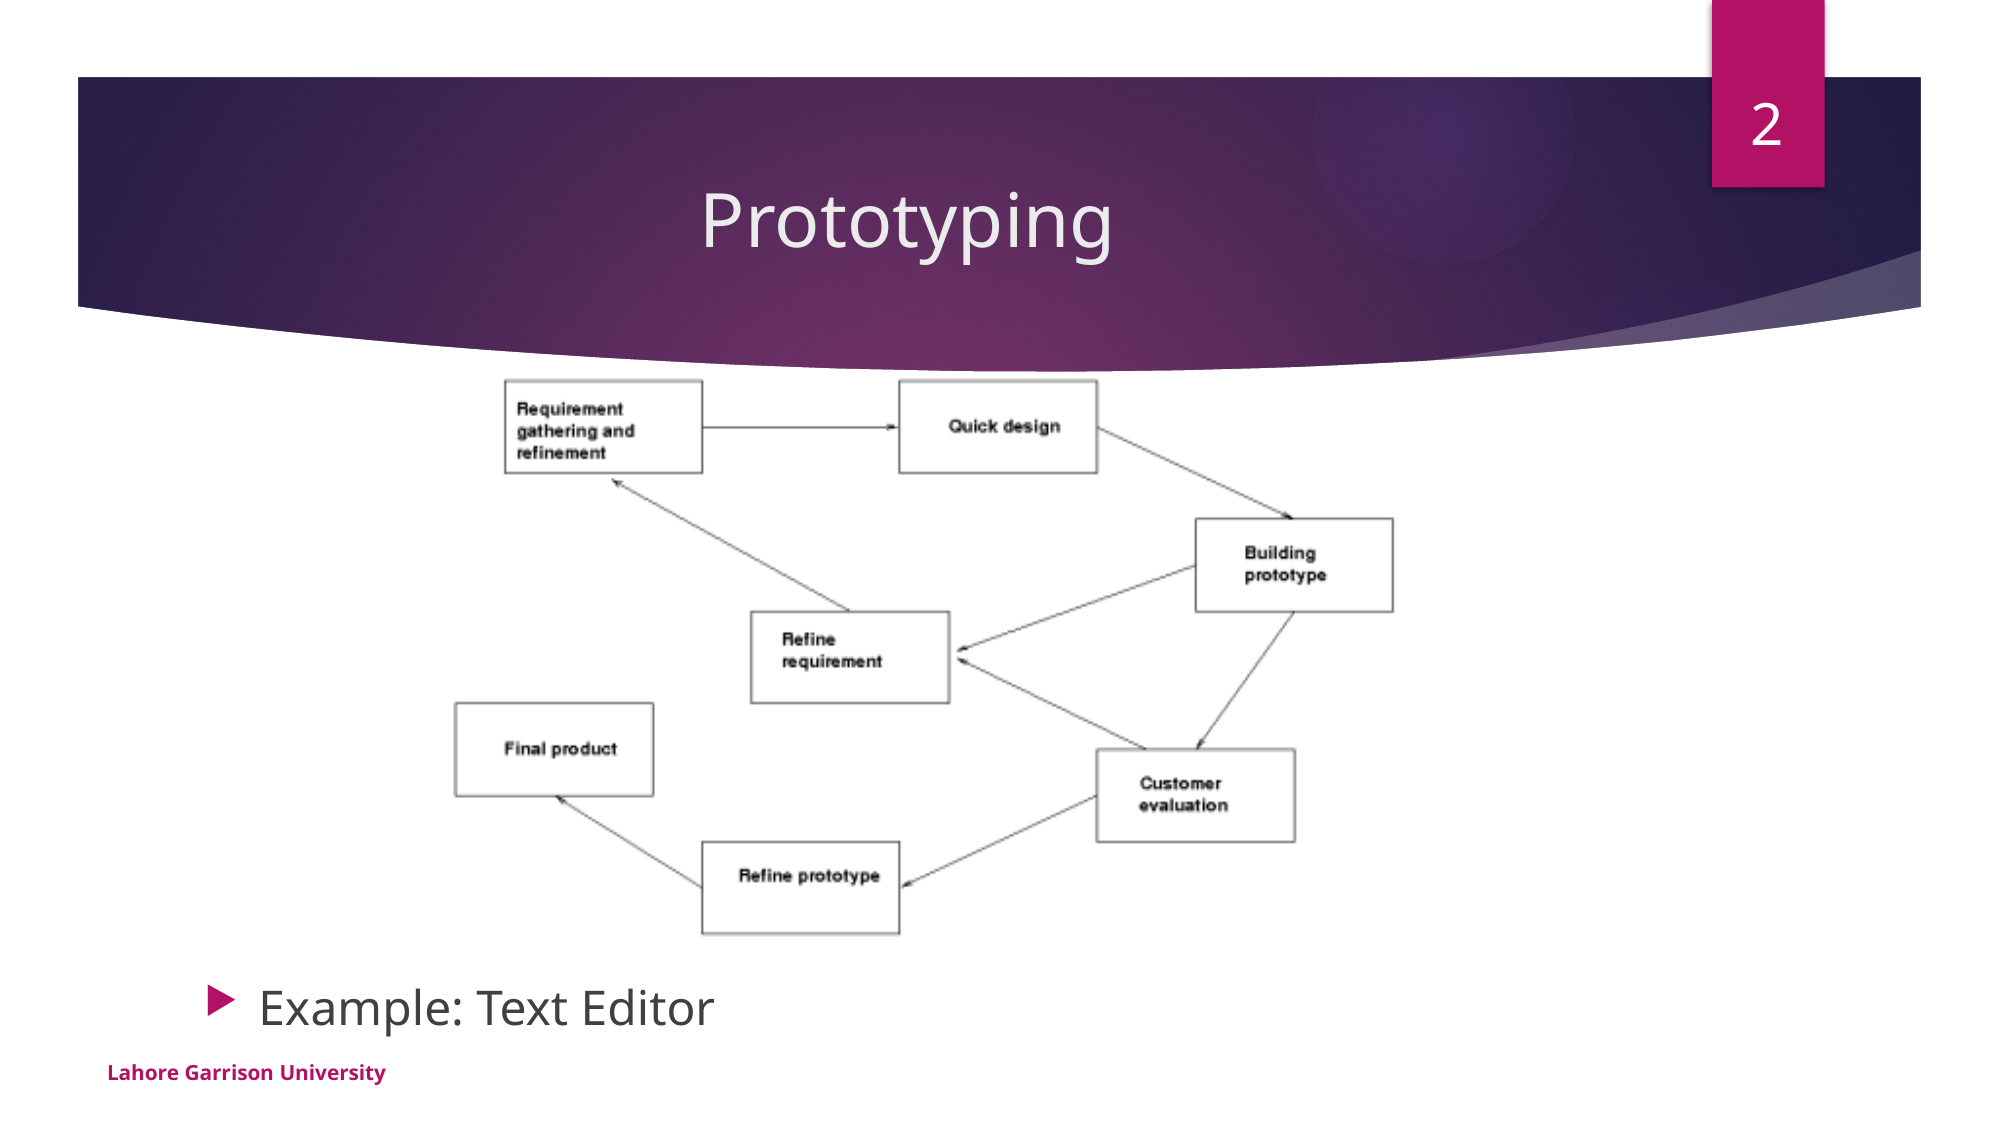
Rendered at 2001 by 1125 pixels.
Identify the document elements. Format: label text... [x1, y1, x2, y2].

list Example: Text Editor [189, 427, 1638, 1049]
picture [415, 376, 1443, 951]
footer Lahore Garrison University [92, 1048, 726, 1099]
title Prototyping [189, 159, 1627, 276]
slide_number 2 [1698, 48, 1836, 175]
